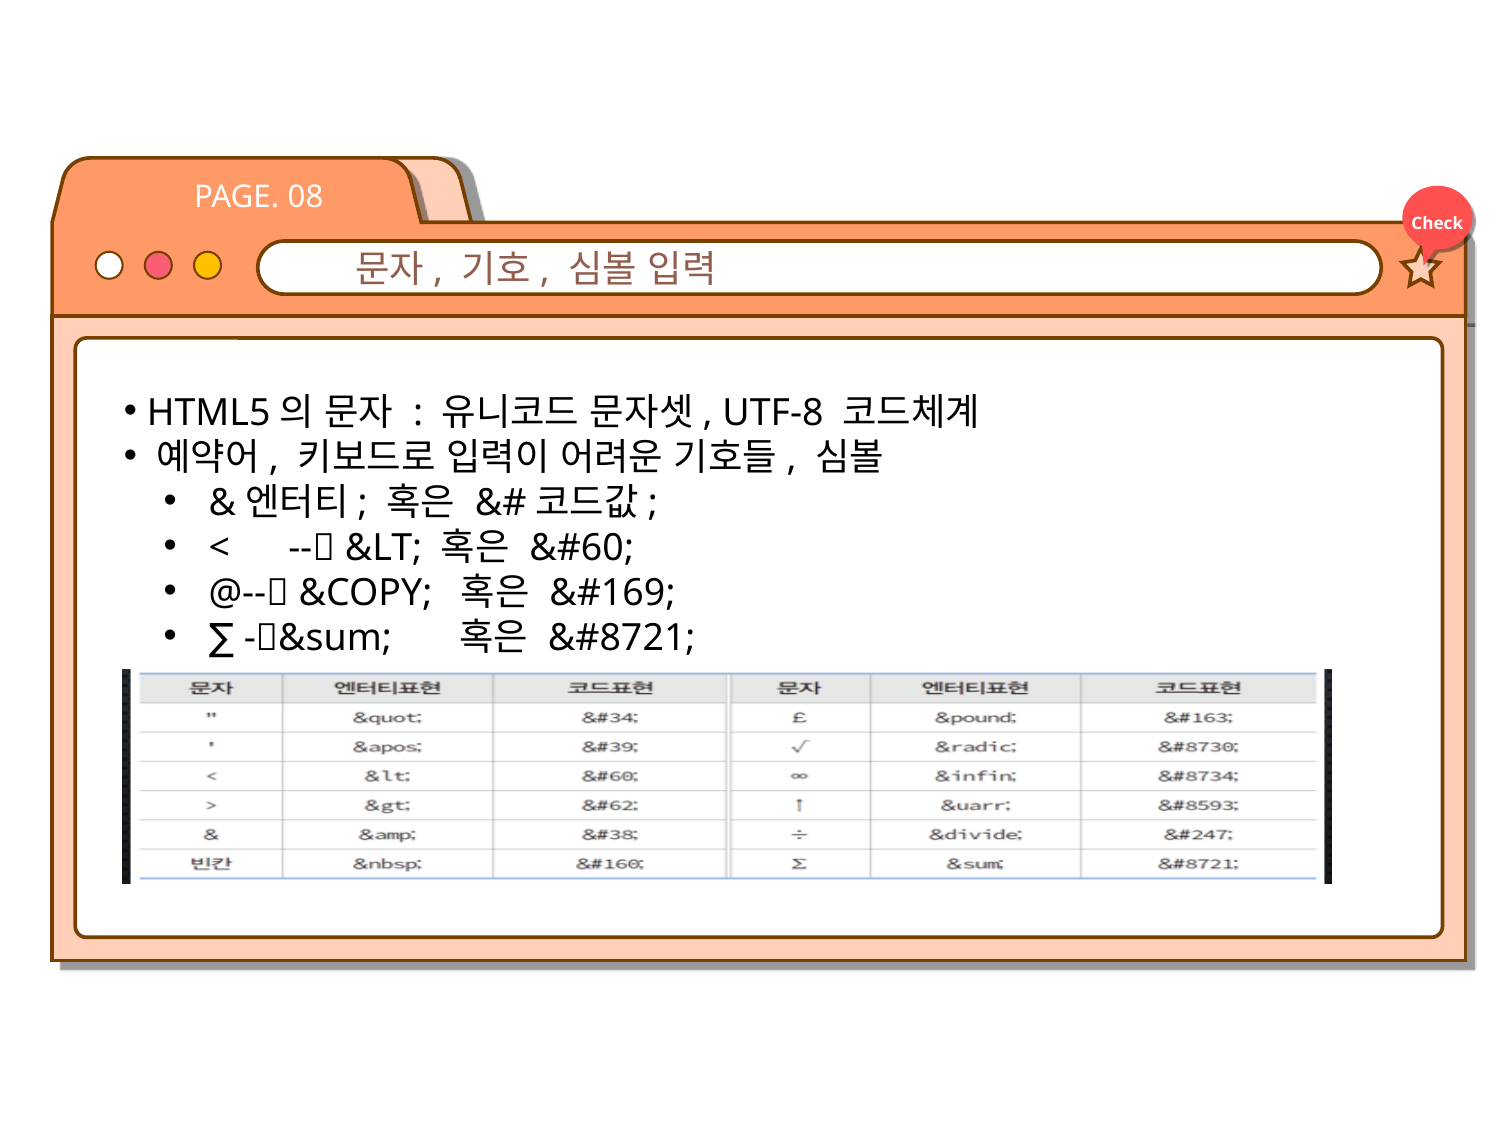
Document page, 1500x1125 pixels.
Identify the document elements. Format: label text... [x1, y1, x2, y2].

text_box [1400, 249, 1442, 288]
text_box PAGE. 08 [179, 168, 339, 221]
text_box [51, 315, 1467, 962]
text_box [94, 250, 124, 280]
picture [122, 669, 1332, 884]
text_box [74, 336, 1444, 939]
text_box [51, 156, 1467, 315]
text_box Check [1401, 184, 1474, 269]
text_box [192, 250, 223, 280]
text_box [385, 156, 473, 221]
text_box 문자, 기호, 심볼 입력 [256, 239, 1383, 296]
text_box HTML5의 문자 : 유니코드 문자셋, UTF-8 코드체계 예약어, 키보드로 입력이 어려운 기호들, 심볼 &엔터티; 혹은 &#코드값; < -- &LT; 혹은 &#60; @-- &COPY; 혹은 &#169; ∑ -&sum; 혹은 &#8721; [109, 380, 1403, 665]
text_box [143, 250, 173, 280]
